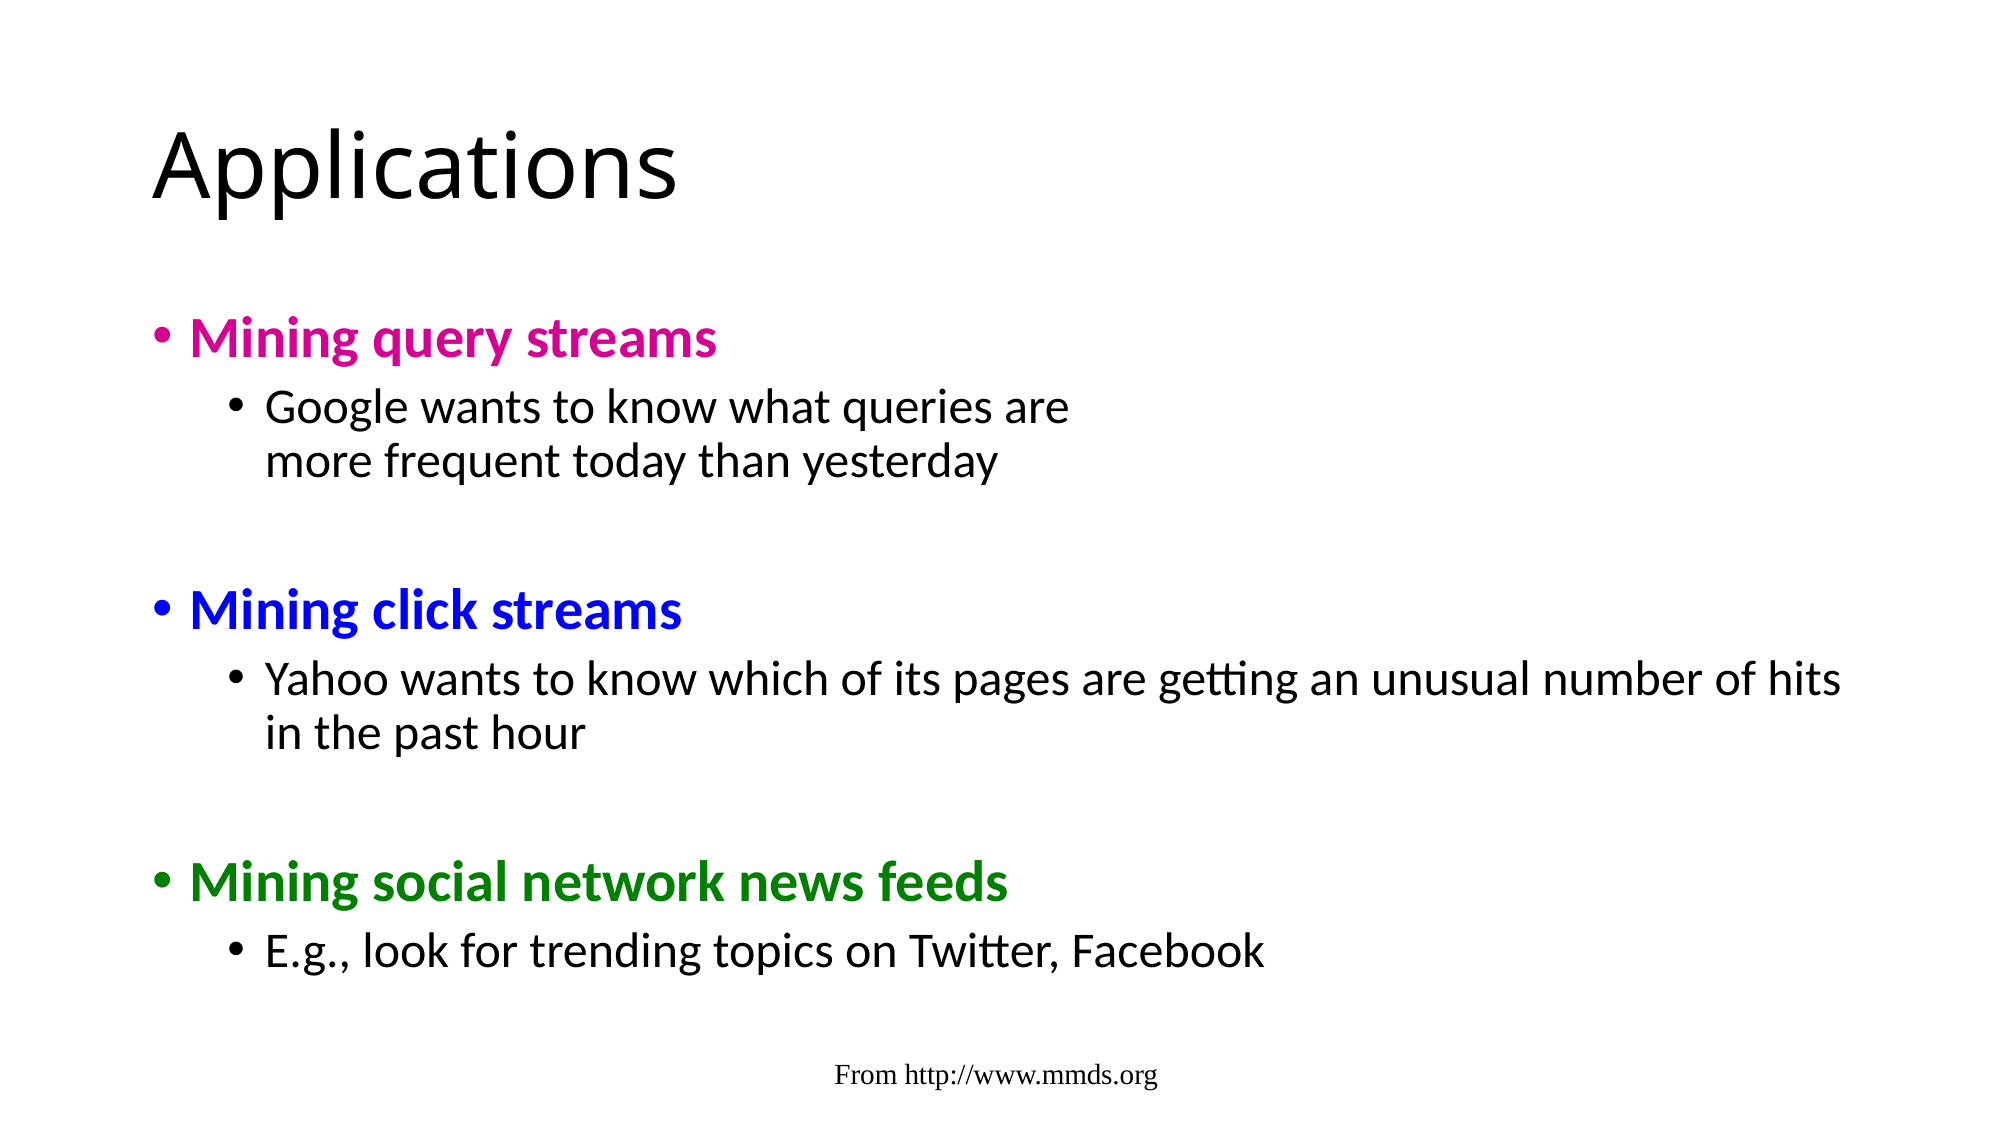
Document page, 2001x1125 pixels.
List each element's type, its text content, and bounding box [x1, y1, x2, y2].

title Applications [137, 59, 1863, 278]
footer From http://www.mmds.org [662, 1042, 1338, 1103]
list Mining query streams Google wants to know what queries are more frequent today than yesterday Mining click streams Yahoo wants to know which of its pages are getting an unusual number of hits in the past hour Mining social network news feeds E.g., look for trending topics on Twitter, Facebook [137, 299, 1863, 1014]
